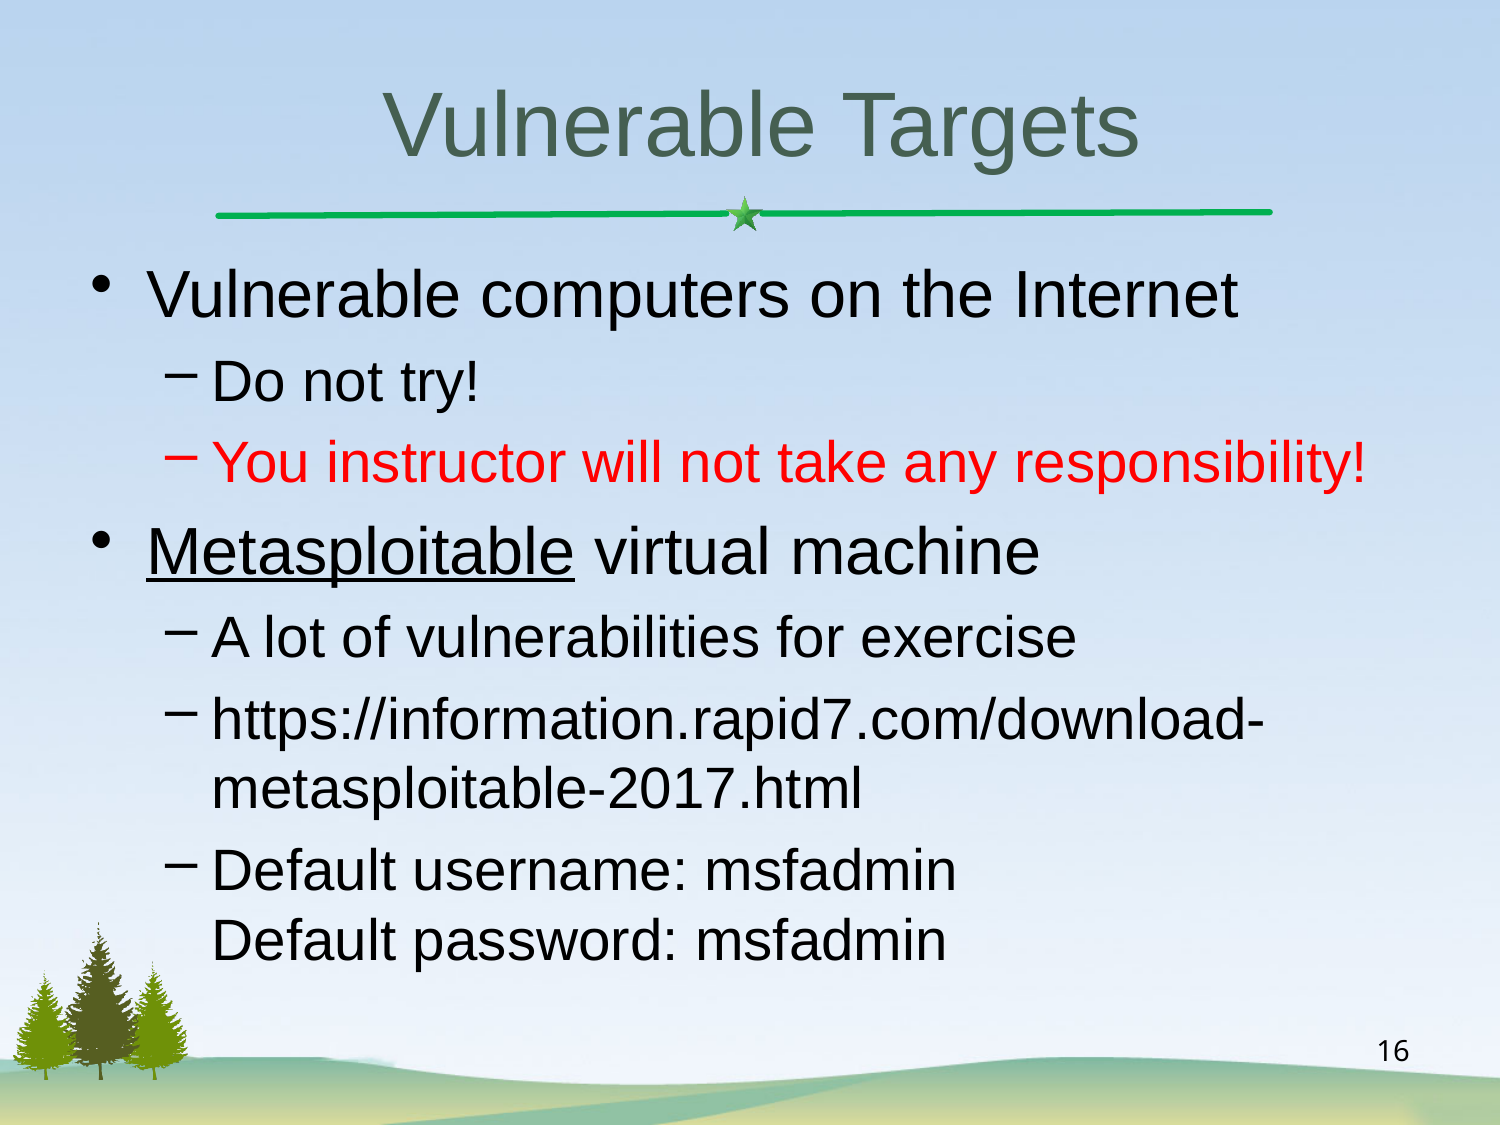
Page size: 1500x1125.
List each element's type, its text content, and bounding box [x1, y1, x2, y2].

picture [0, 0, 1500, 1125]
title Vulnerable Targets [75, 30, 1425, 209]
list Vulnerable computers on the Internet Do not try! You instructor will not take any responsibility! Metasploitable virtual machine A lot of vulnerabilities for exercise https://information.rapid7.com/download-metasploitable-2017.html Default username: msfadmin Default password: msfadmin [75, 243, 1425, 1005]
slide_number 16 [1074, 1024, 1425, 1103]
